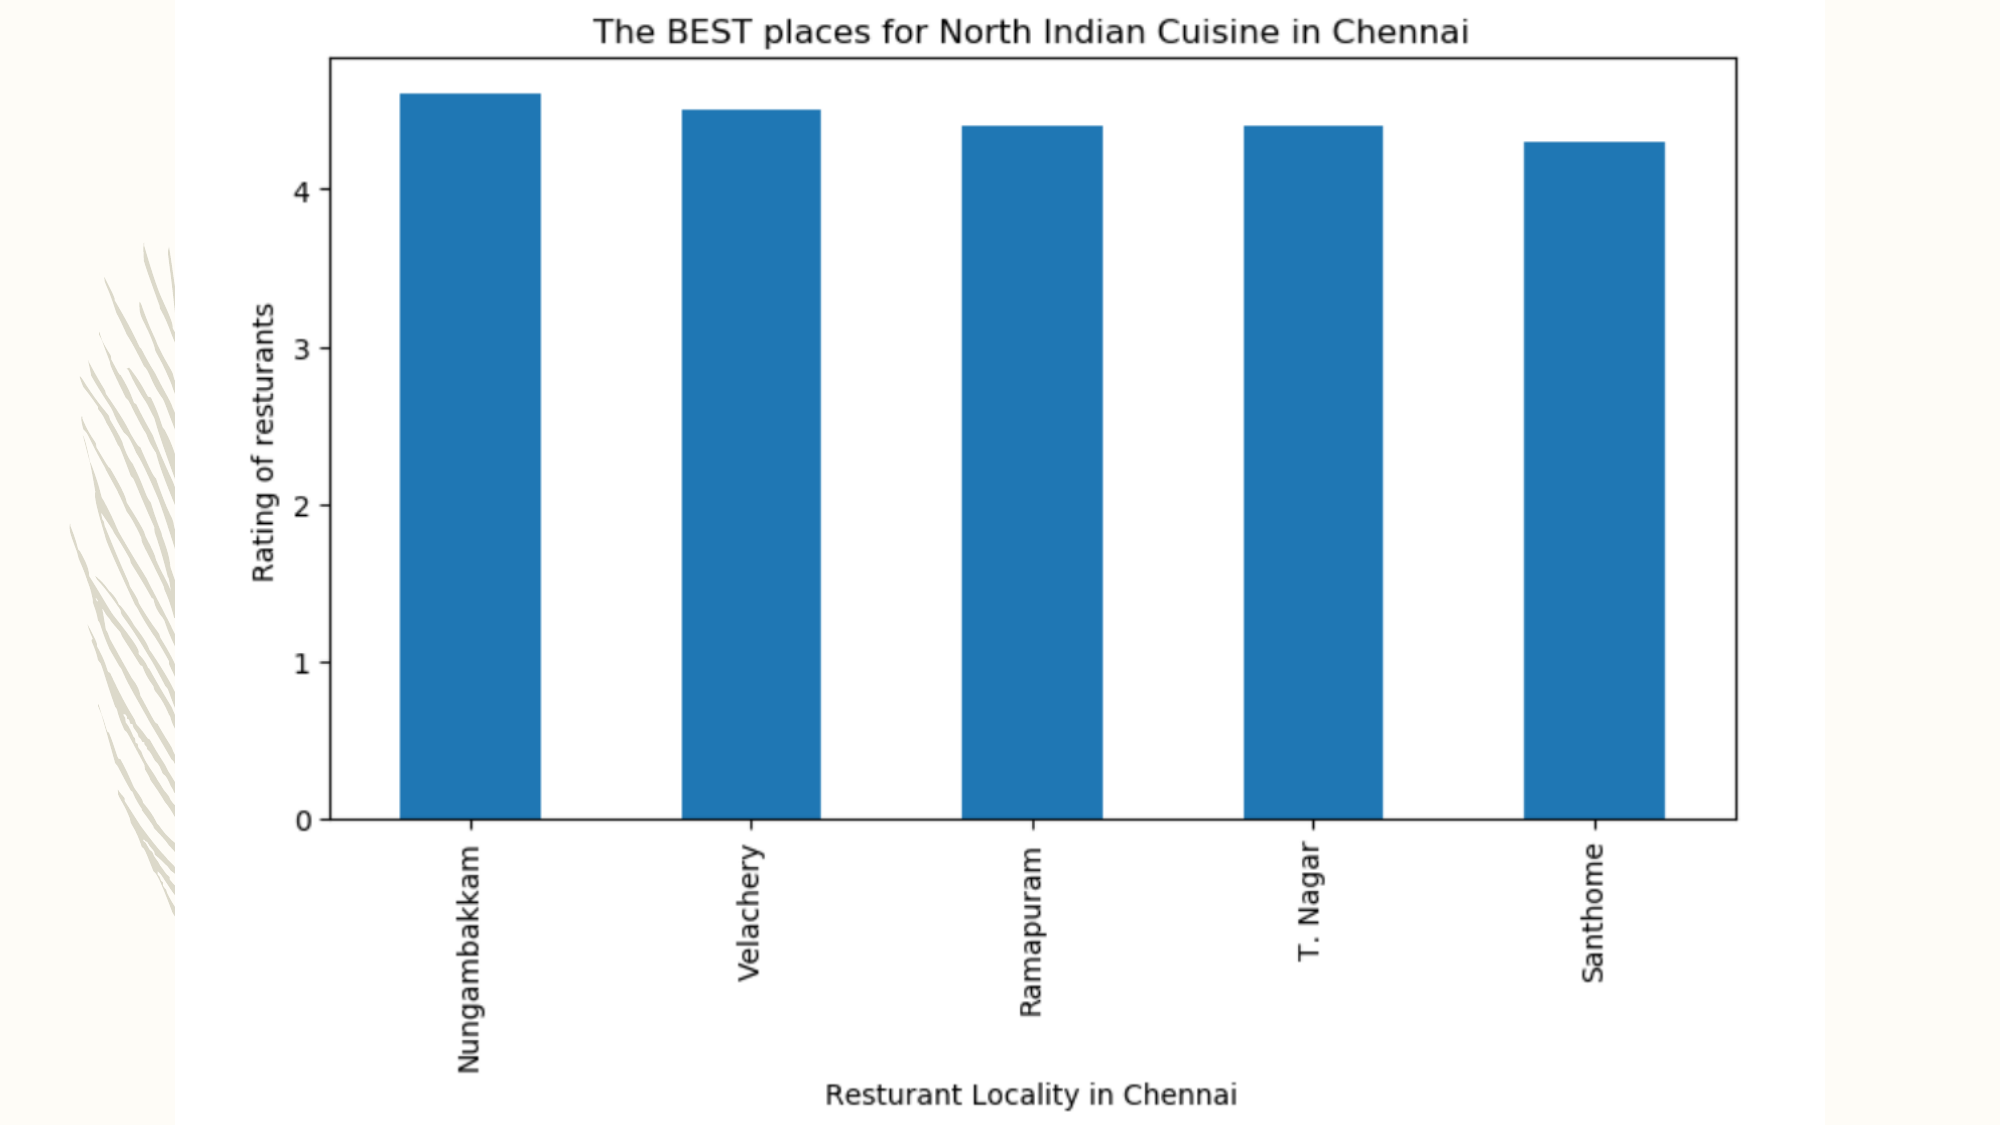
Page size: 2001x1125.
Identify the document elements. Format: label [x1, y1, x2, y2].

picture [175, 0, 1825, 1125]
